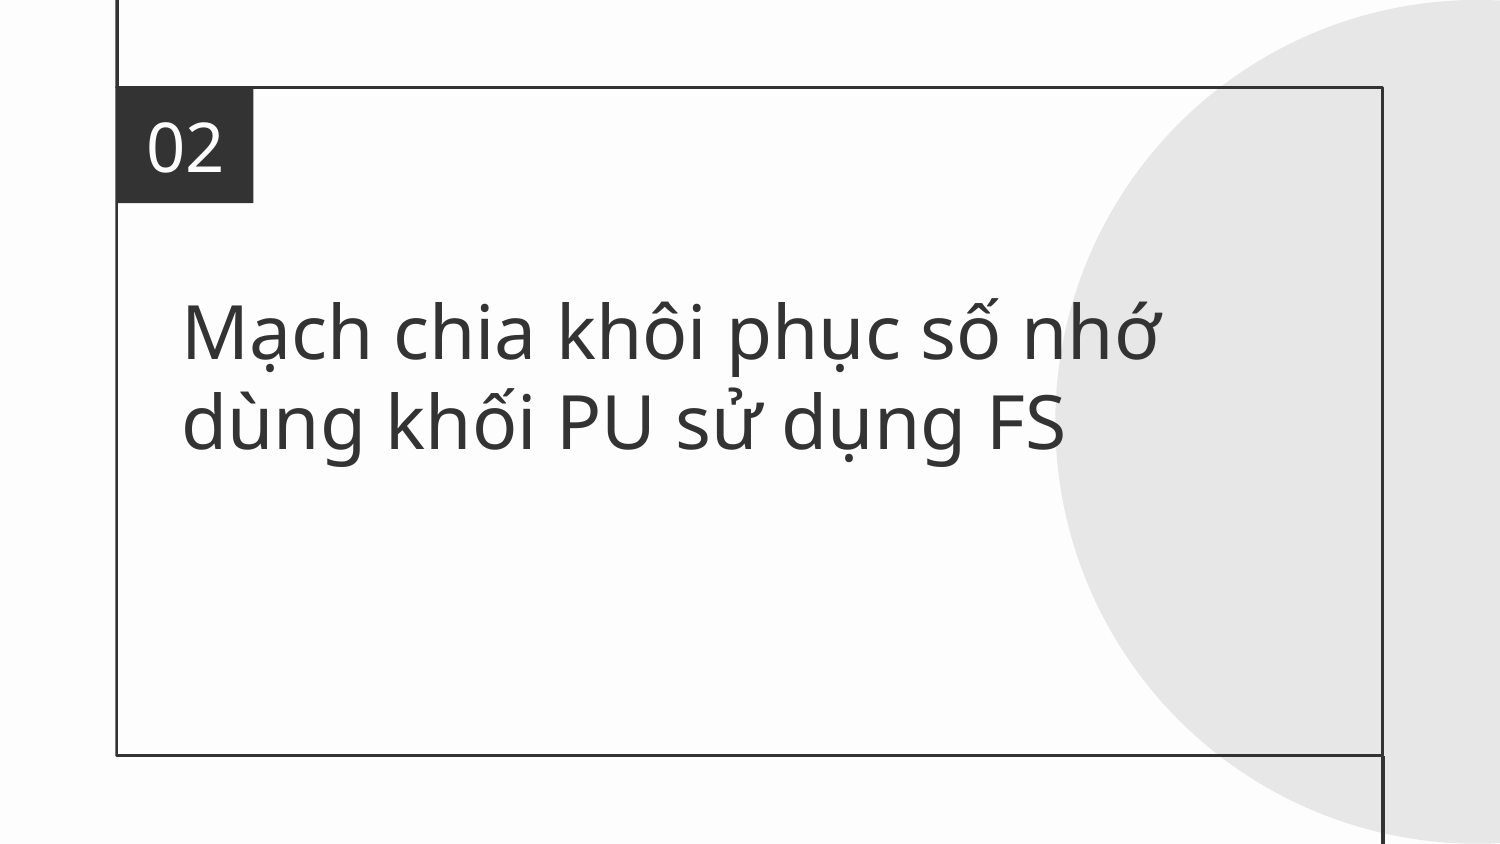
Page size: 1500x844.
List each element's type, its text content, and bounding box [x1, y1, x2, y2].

title Mạch chia khôi phục số nhớ dùng khối PU sử dụng FS [166, 345, 1287, 480]
title 02 [118, 87, 254, 204]
